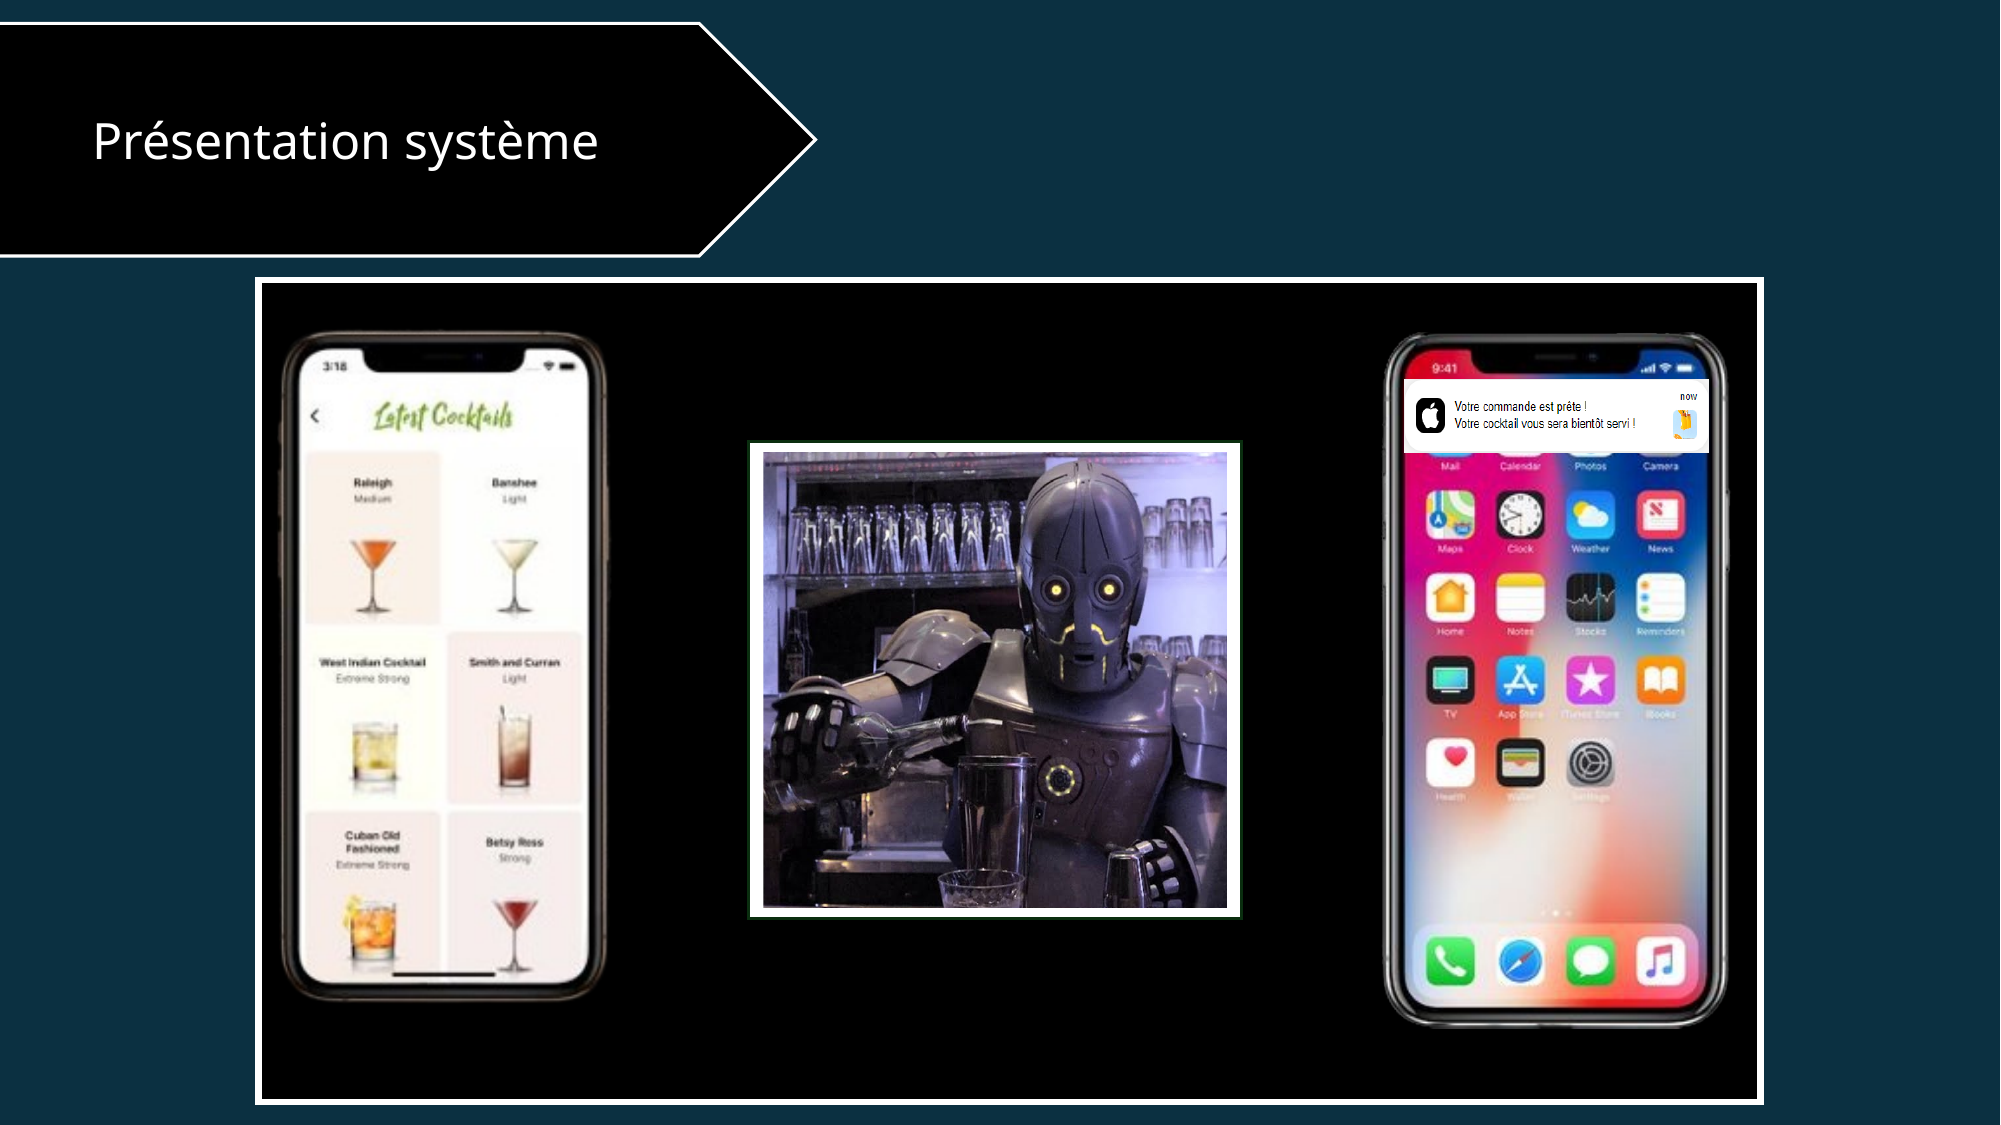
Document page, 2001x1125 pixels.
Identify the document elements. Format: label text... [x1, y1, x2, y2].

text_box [257, 279, 1947, 1103]
text_box [0, 0, 2000, 1125]
text_box Présentation système [0, 21, 818, 258]
